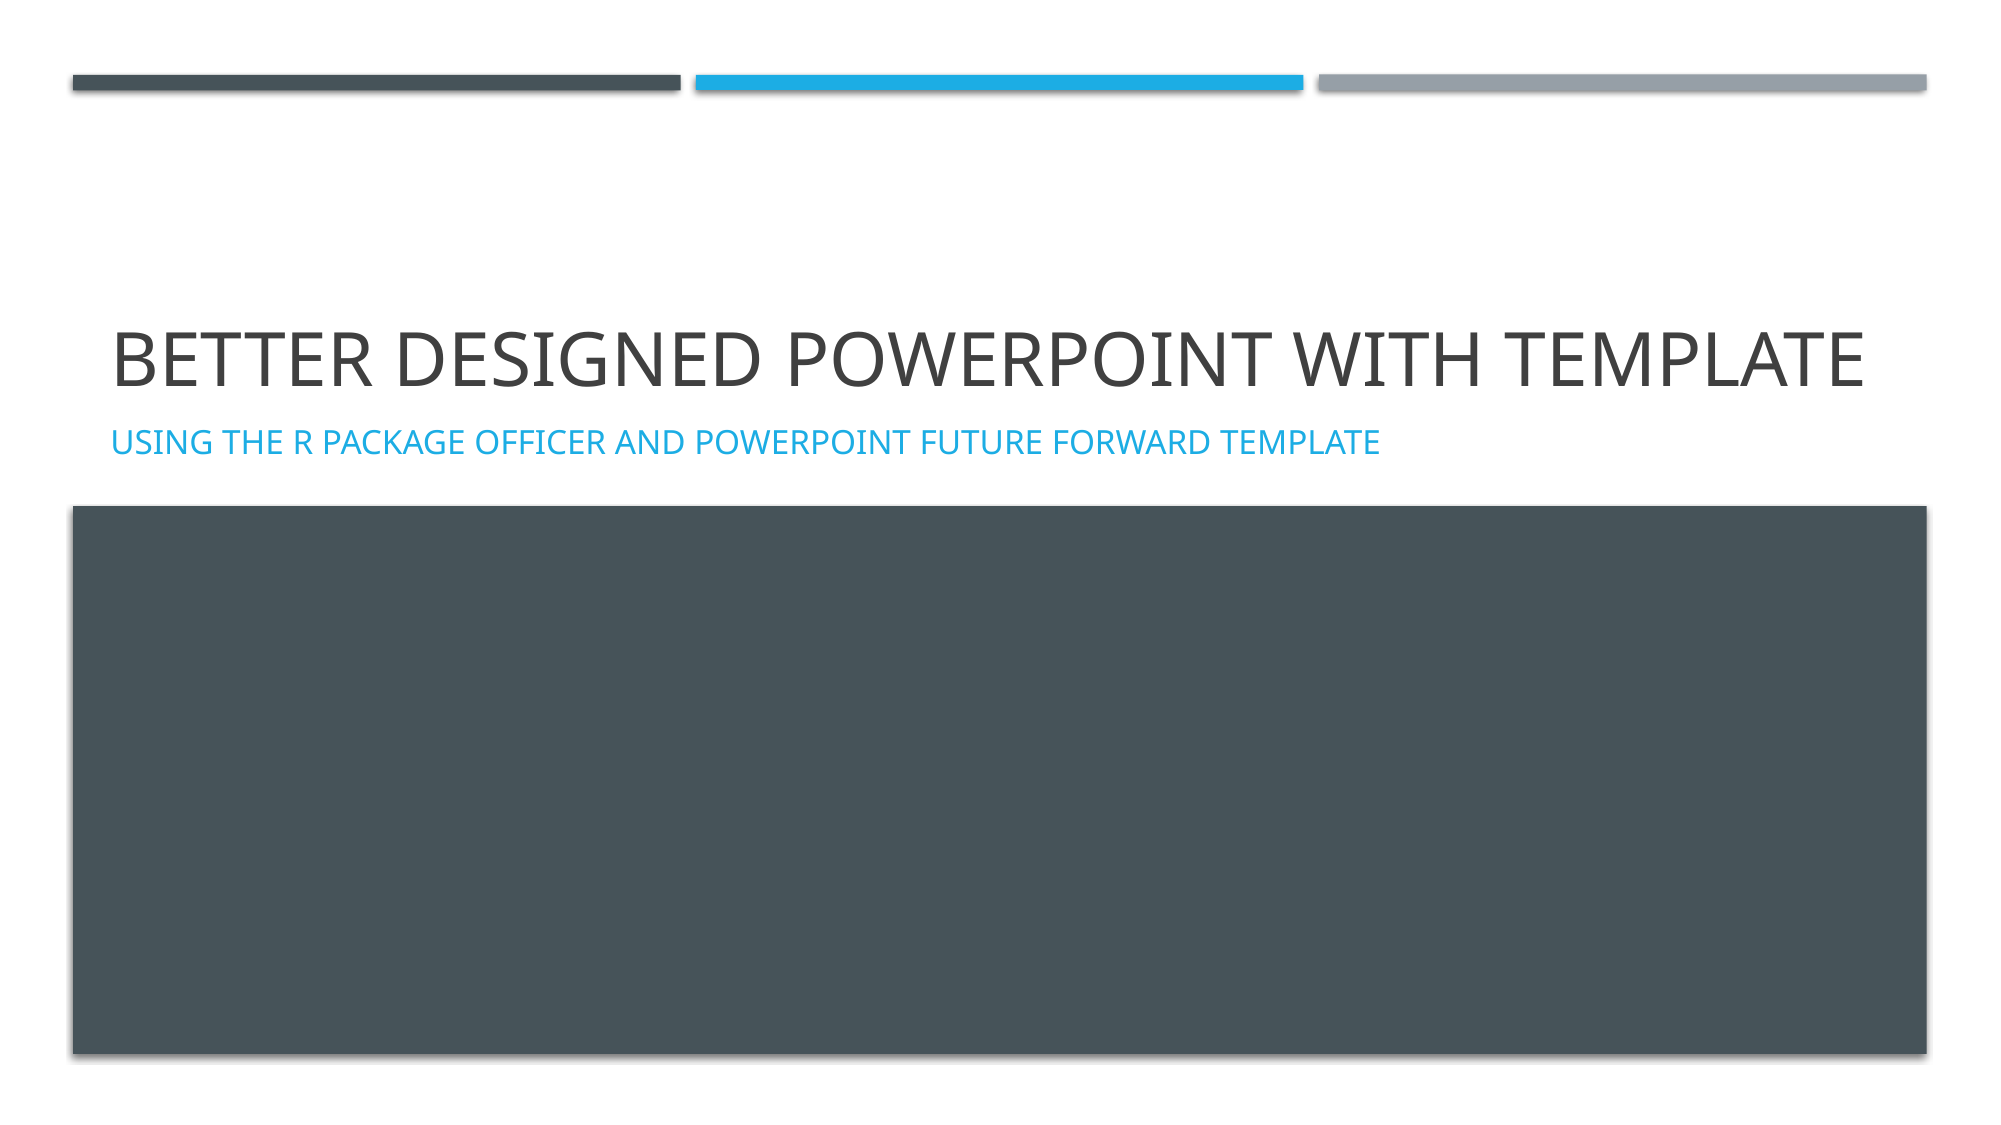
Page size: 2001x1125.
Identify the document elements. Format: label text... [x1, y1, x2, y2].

title Better Designed Powerpoint with Template [95, 167, 1899, 409]
subtitle using the R package officer and Powerpoint Future Forward template [95, 409, 1899, 507]
